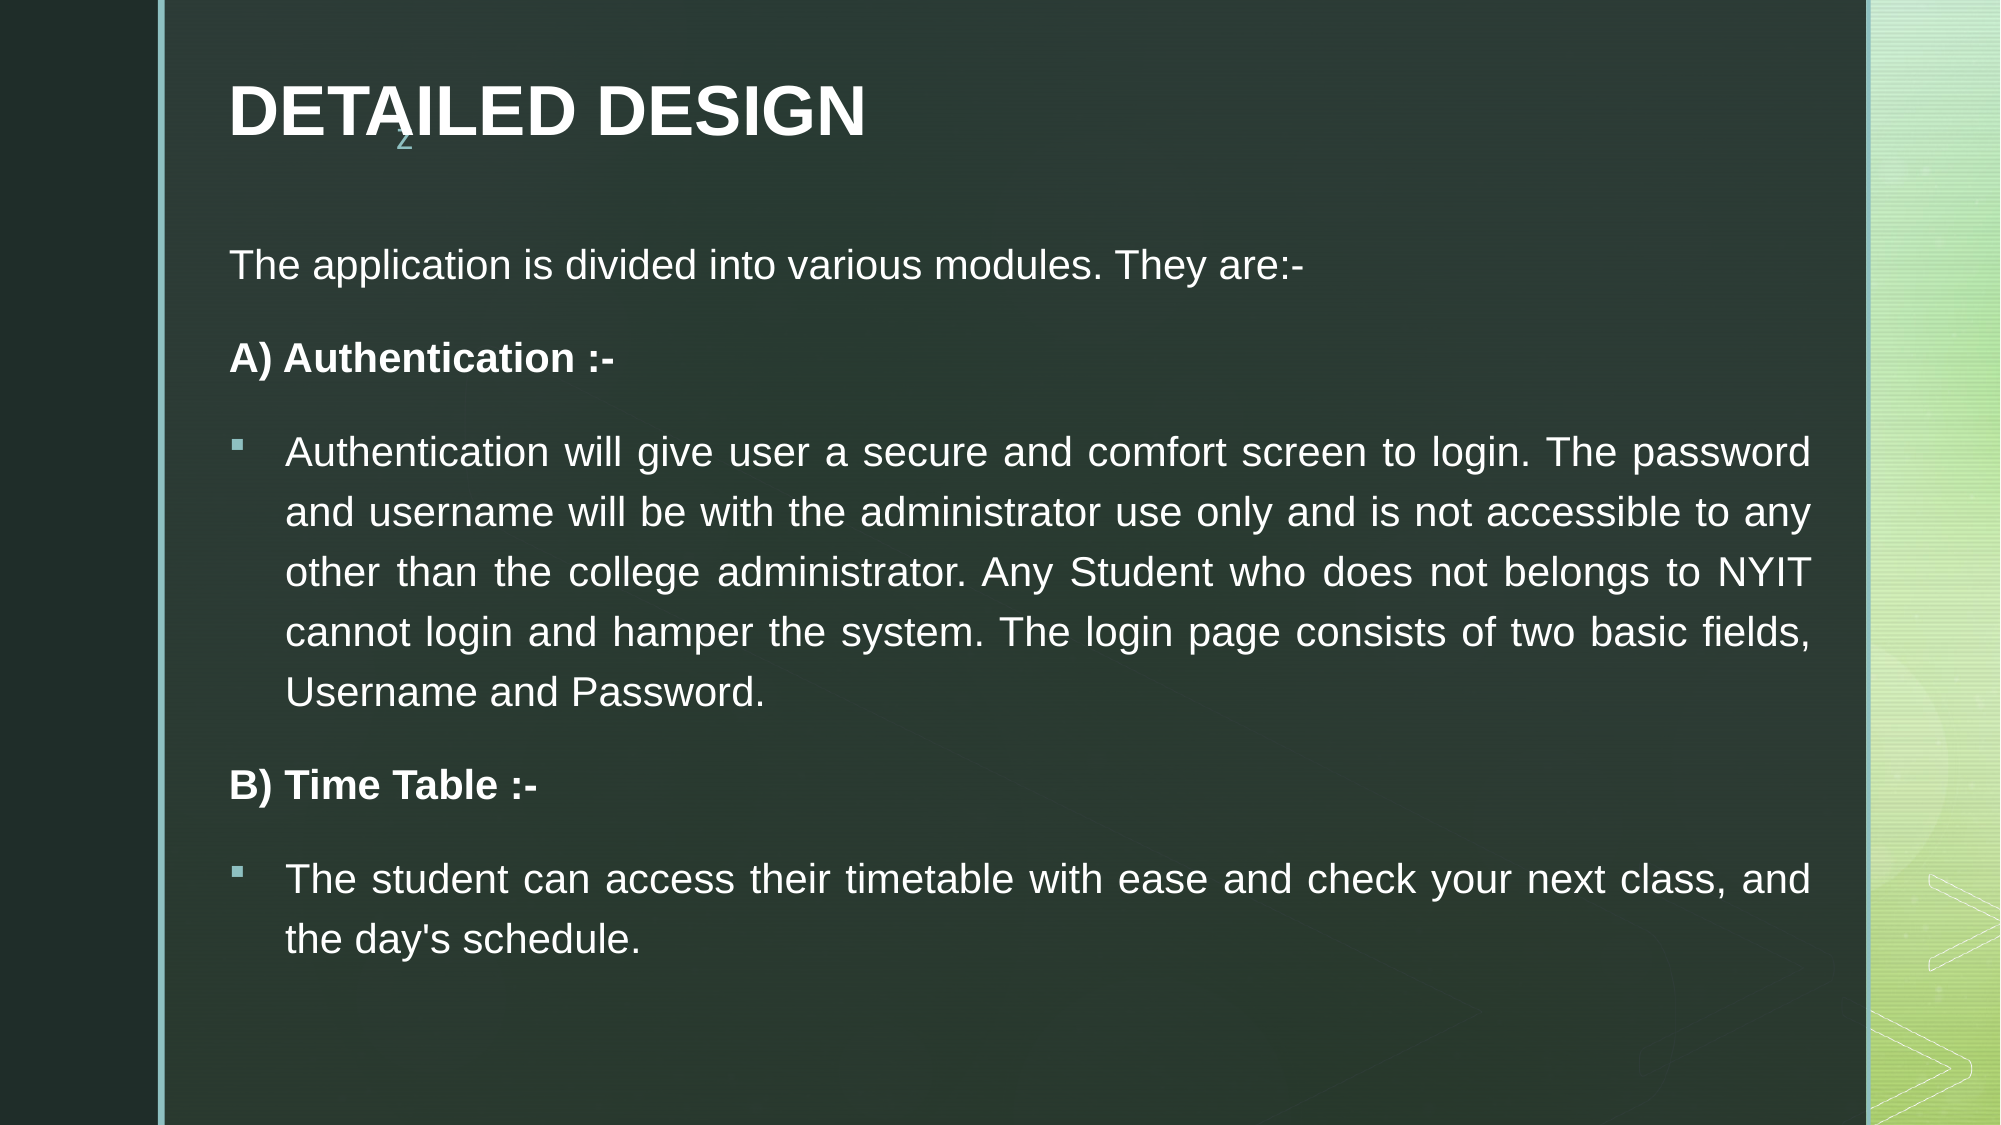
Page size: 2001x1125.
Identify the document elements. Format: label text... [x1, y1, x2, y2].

title DETAILED DESIGN [213, 66, 1517, 175]
picture [1871, 0, 2001, 1125]
list The application is divided into various modules. They are:- A) Authentication :- Authentication will give user a secure and comfort screen to login. The password and username will be with the administrator use only and is not accessible to any other than the college administrator. Any Student who does not belongs to NYIT cannot login and hamper the system. The login page consists of two basic fields, Username and Password. B) Time Table :- The student can access their timetable with ease and check your next class, and the day's schedule. [213, 175, 1828, 1107]
